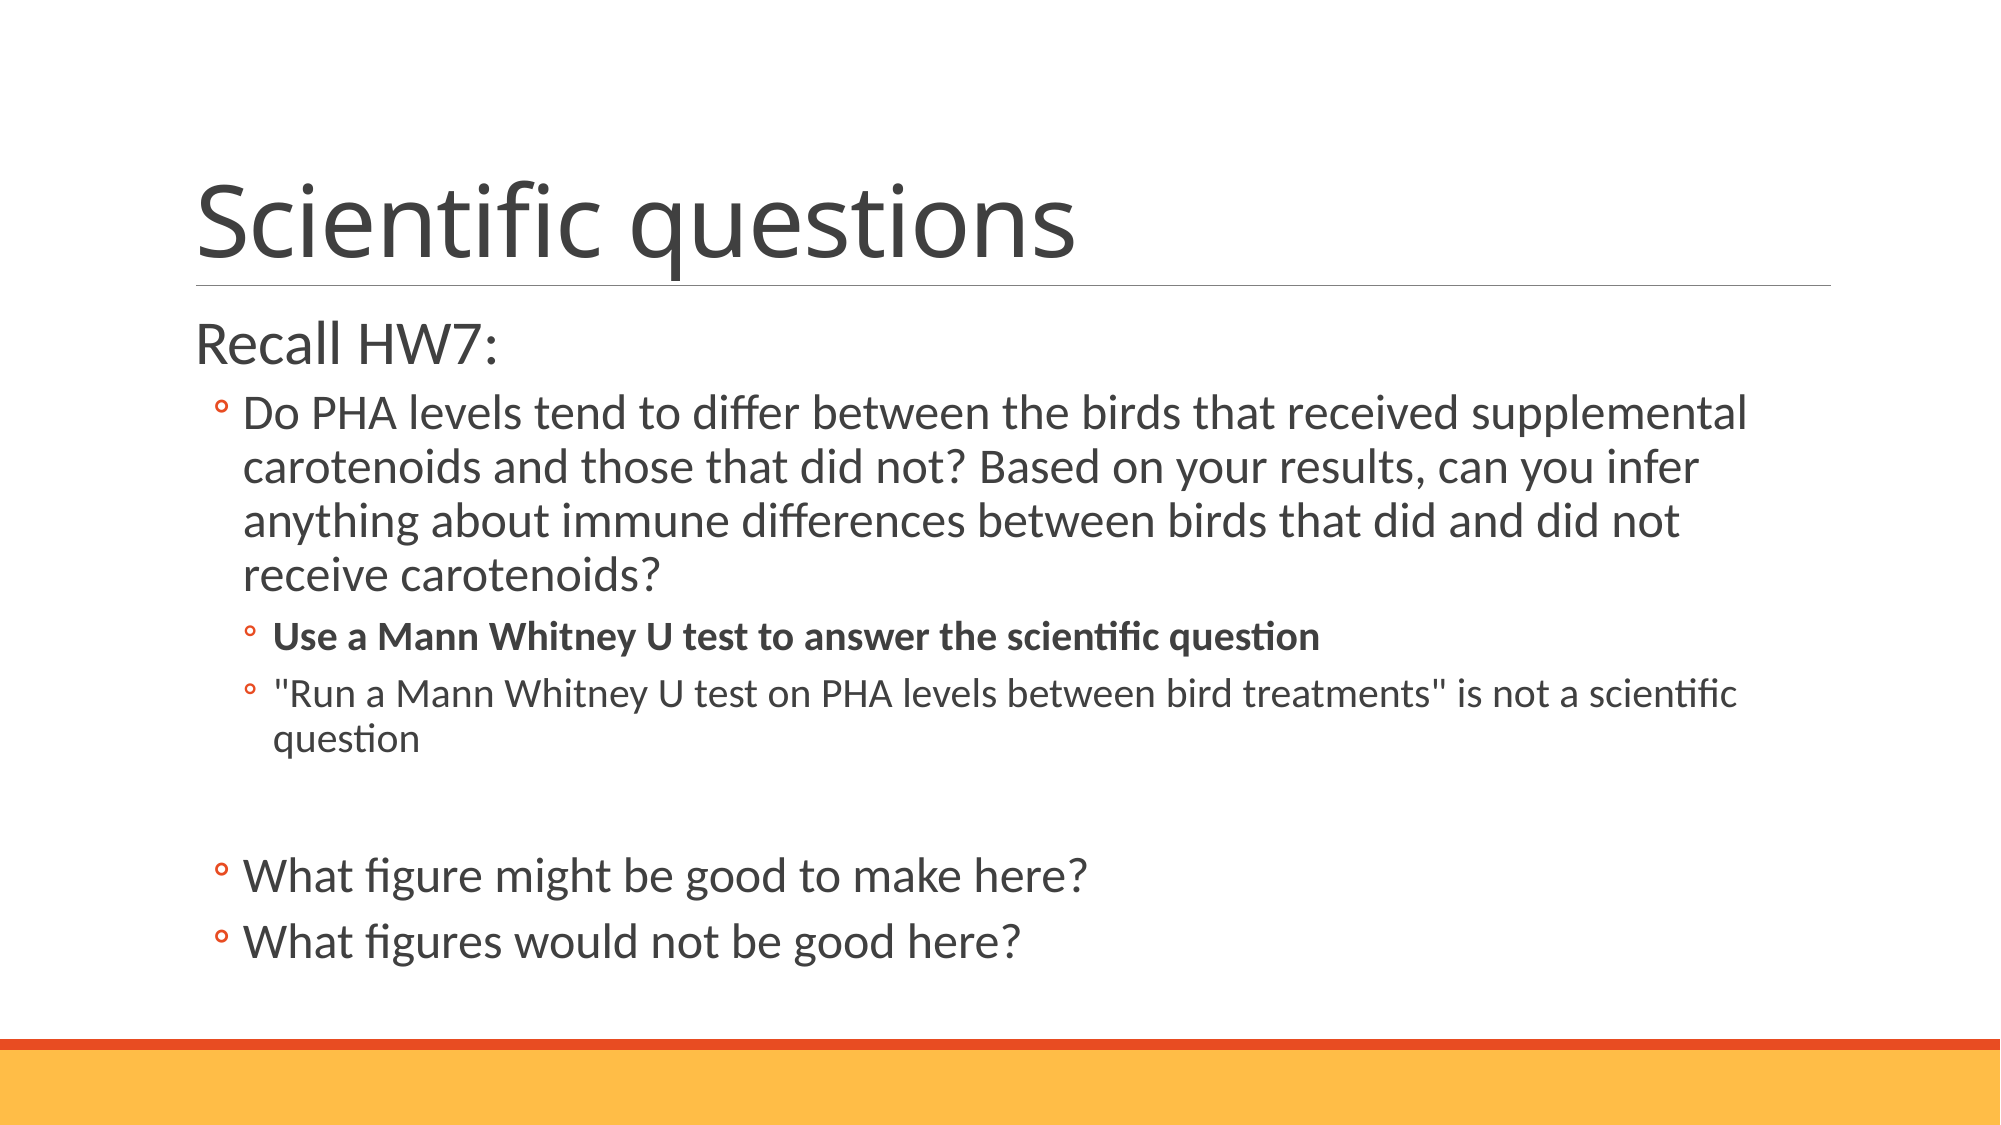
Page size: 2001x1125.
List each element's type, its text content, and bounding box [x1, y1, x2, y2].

title Scientific questions [180, 47, 1830, 285]
list Recall HW7: Do PHA levels tend to differ between the birds that received supplemental carotenoids and those that did not? Based on your results, can you infer anything about immune differences between birds that did and did not receive carotenoids? Use a Mann Whitney U test to answer the scientific question "Run a Mann Whitney U test on PHA levels between bird treatments" is not a scientific question What figure might be good to make here? What figures would not be good here? [180, 302, 1830, 963]
